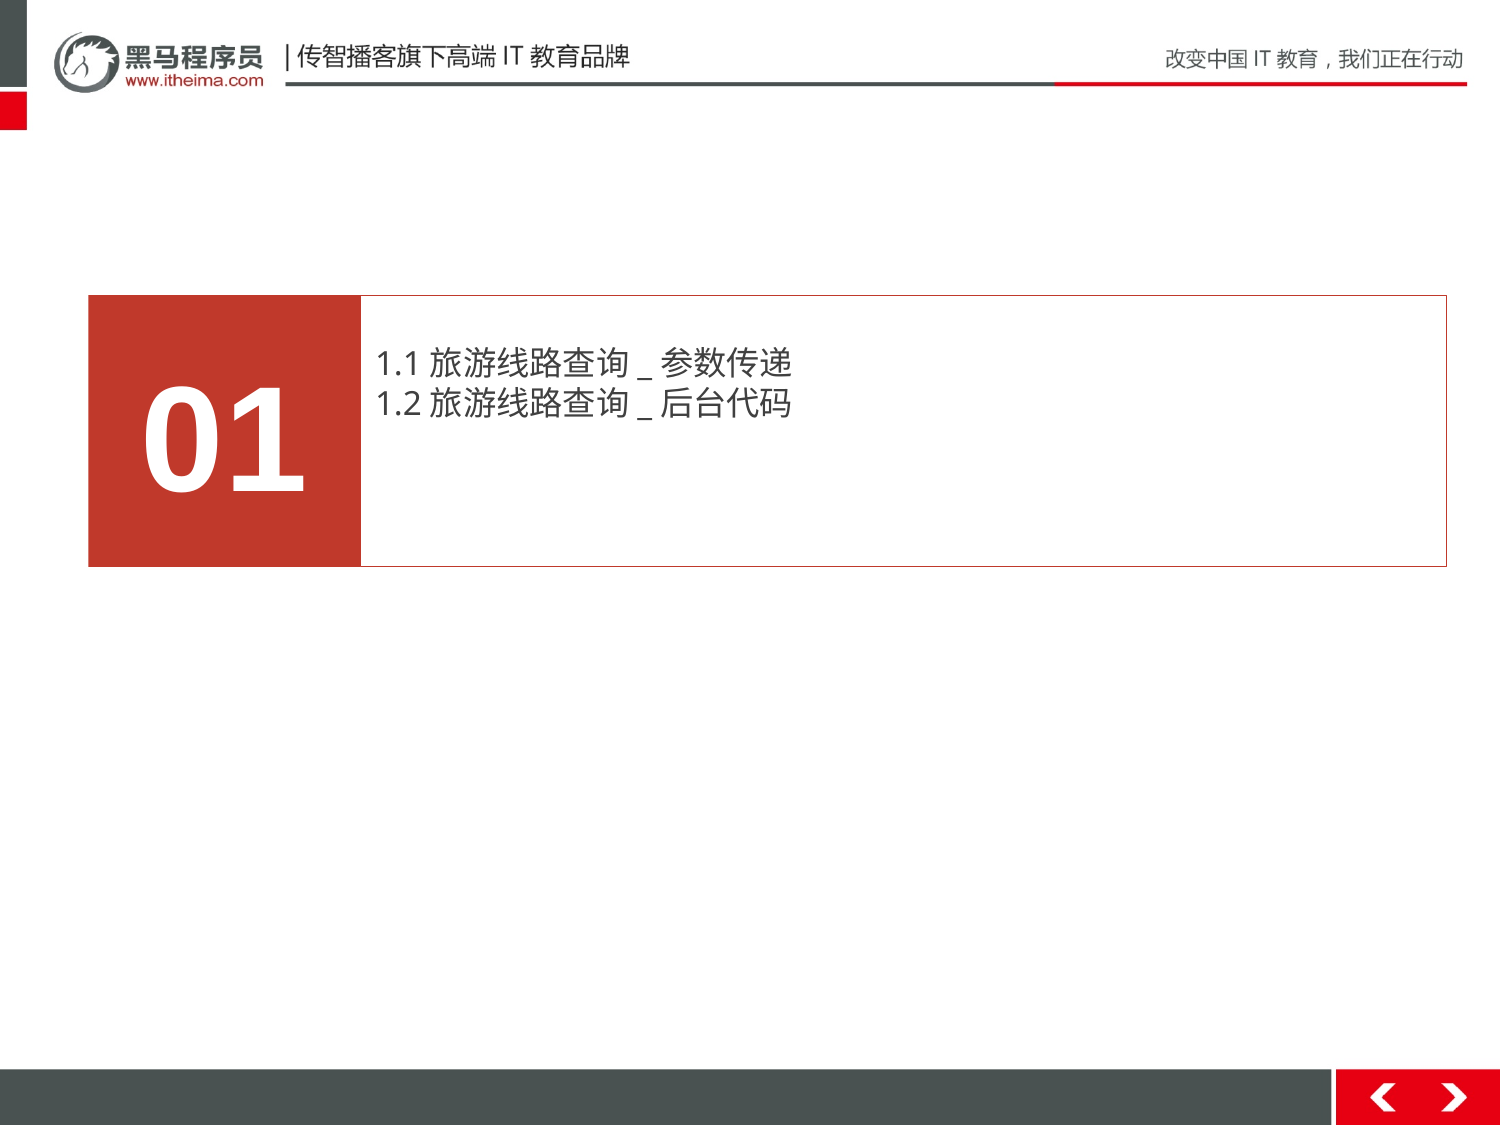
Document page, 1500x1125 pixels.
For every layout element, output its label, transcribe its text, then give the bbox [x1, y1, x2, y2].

picture [0, 0, 1500, 1125]
text_box [362, 293, 1449, 569]
text_box 01 [86, 293, 362, 569]
